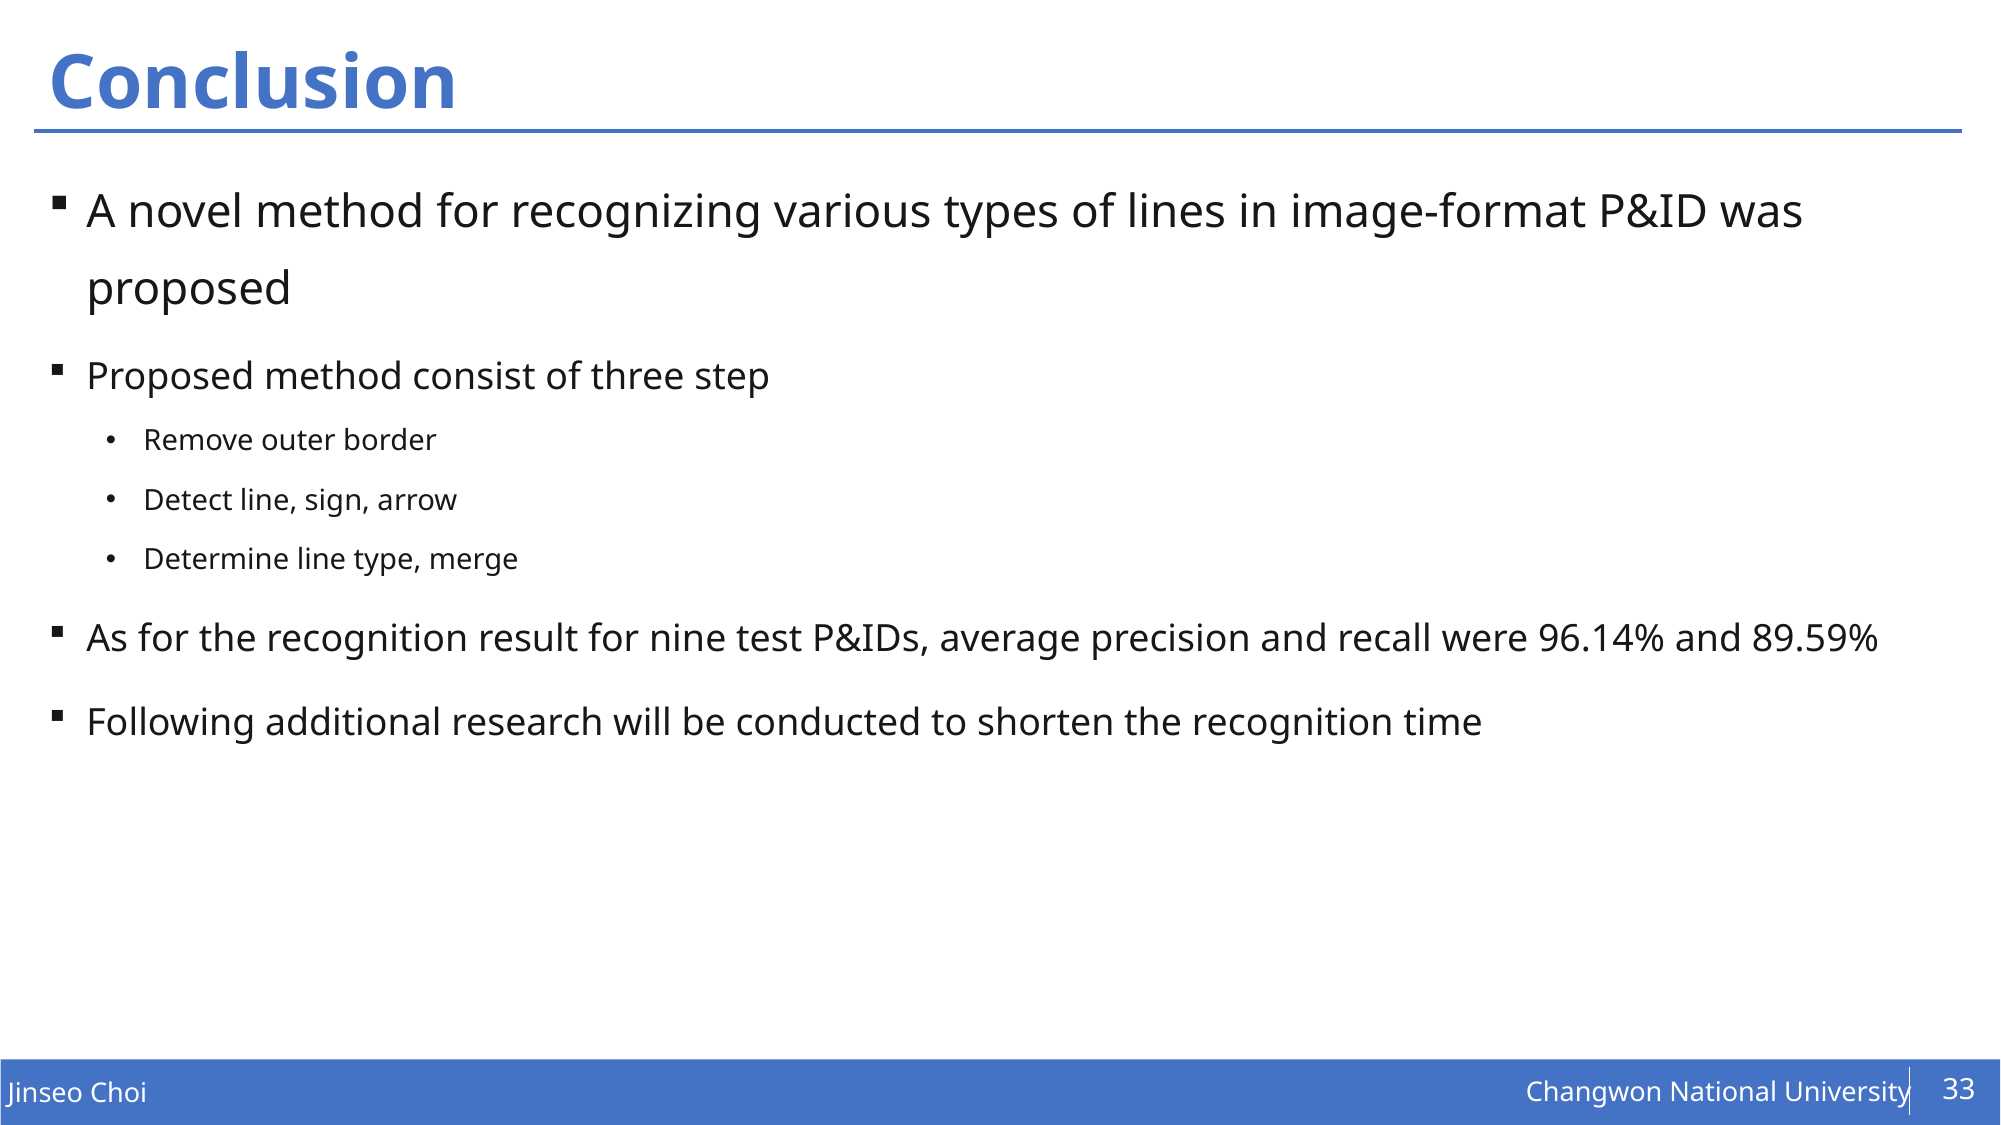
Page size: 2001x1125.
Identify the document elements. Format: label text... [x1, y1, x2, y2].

list A novel method for recognizing various types of lines in image-format P&ID was proposed Proposed method consist of three step Remove outer border Detect line, sign, arrow Determine line type, merge As for the recognition result for nine test P&IDs, average precision and recall were 96.14% and 89.59% Following additional research will be conducted to shorten the recognition time [33, 152, 1963, 997]
title Conclusion [33, 27, 1963, 143]
slide_number 33 [1922, 1060, 1996, 1121]
